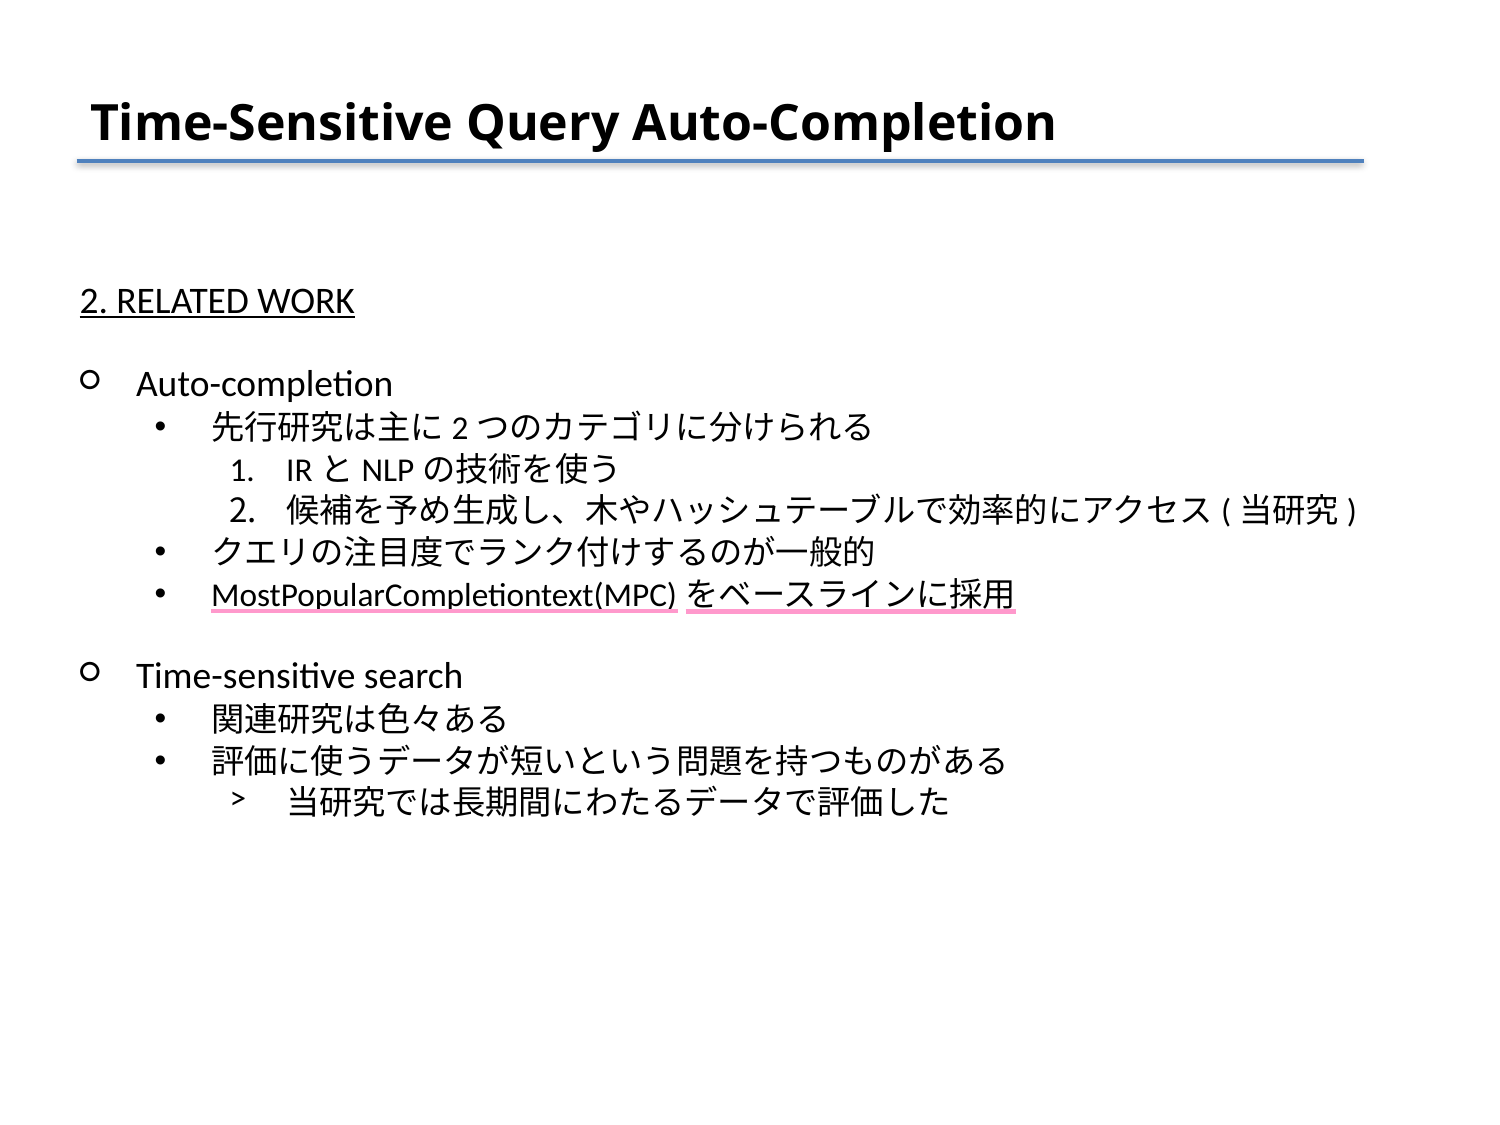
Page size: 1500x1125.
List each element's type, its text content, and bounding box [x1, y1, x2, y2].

text_box 2. RELATED WORK Auto-completion 先行研究は主に2つのカテゴリに分けられる IRとNLPの技術を使う 候補を予め生成し、木やハッシュテーブルで効率的にアクセス(当研究) クエリの注目度でランク付けするのが一般的 MostPopularCompletiontext(MPC)をベースラインに採用 Time-sensitive search 関連研究は色々ある 評価に使うデータが短いという問題を持つものがある 当研究では長期間にわたるデータで評価した [64, 272, 1459, 913]
title Time-Sensitive Query Auto-Completion [75, 68, 1300, 158]
